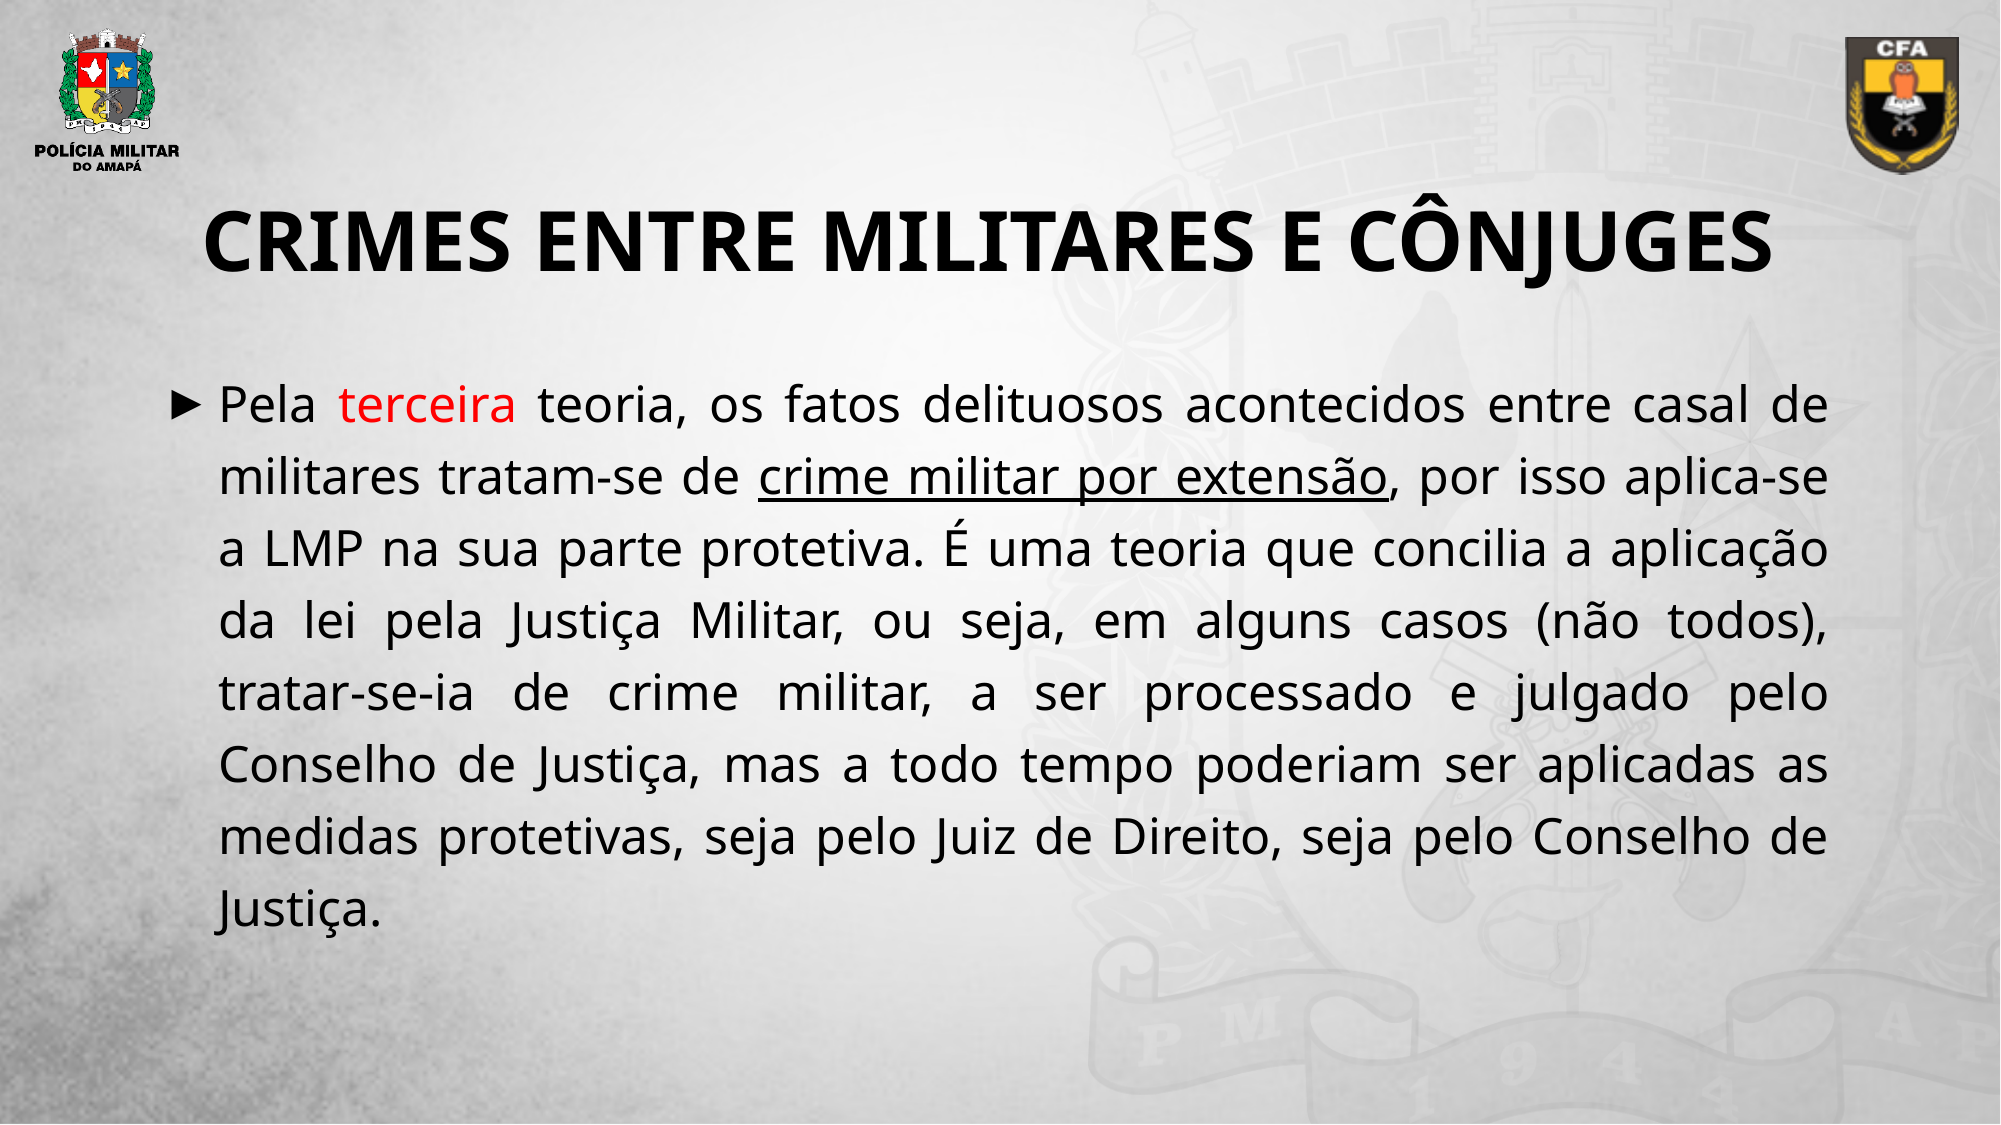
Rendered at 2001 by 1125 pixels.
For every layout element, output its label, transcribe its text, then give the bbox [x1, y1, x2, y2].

list Pela terceira teoria, os fatos delituosos acontecidos entre casal de militares tratam-se de crime militar por extensão, por isso aplica-se a LMP na sua parte protetiva. É uma teoria que concilia a aplicação da lei pela Justiça Militar, ou seja, em alguns casos (não todos), tratar-se-ia de crime militar, a ser processado e julgado pelo Conselho de Justiça, mas a todo tempo poderiam ser aplicadas as medidas protetivas, seja pelo Juiz de Direito, seja pelo Conselho de Justiça. [146, 352, 1846, 1068]
title CRIMES ENTRE MILITARES E CÔNJUGES [149, 135, 1849, 353]
picture [0, 0, 2001, 1125]
